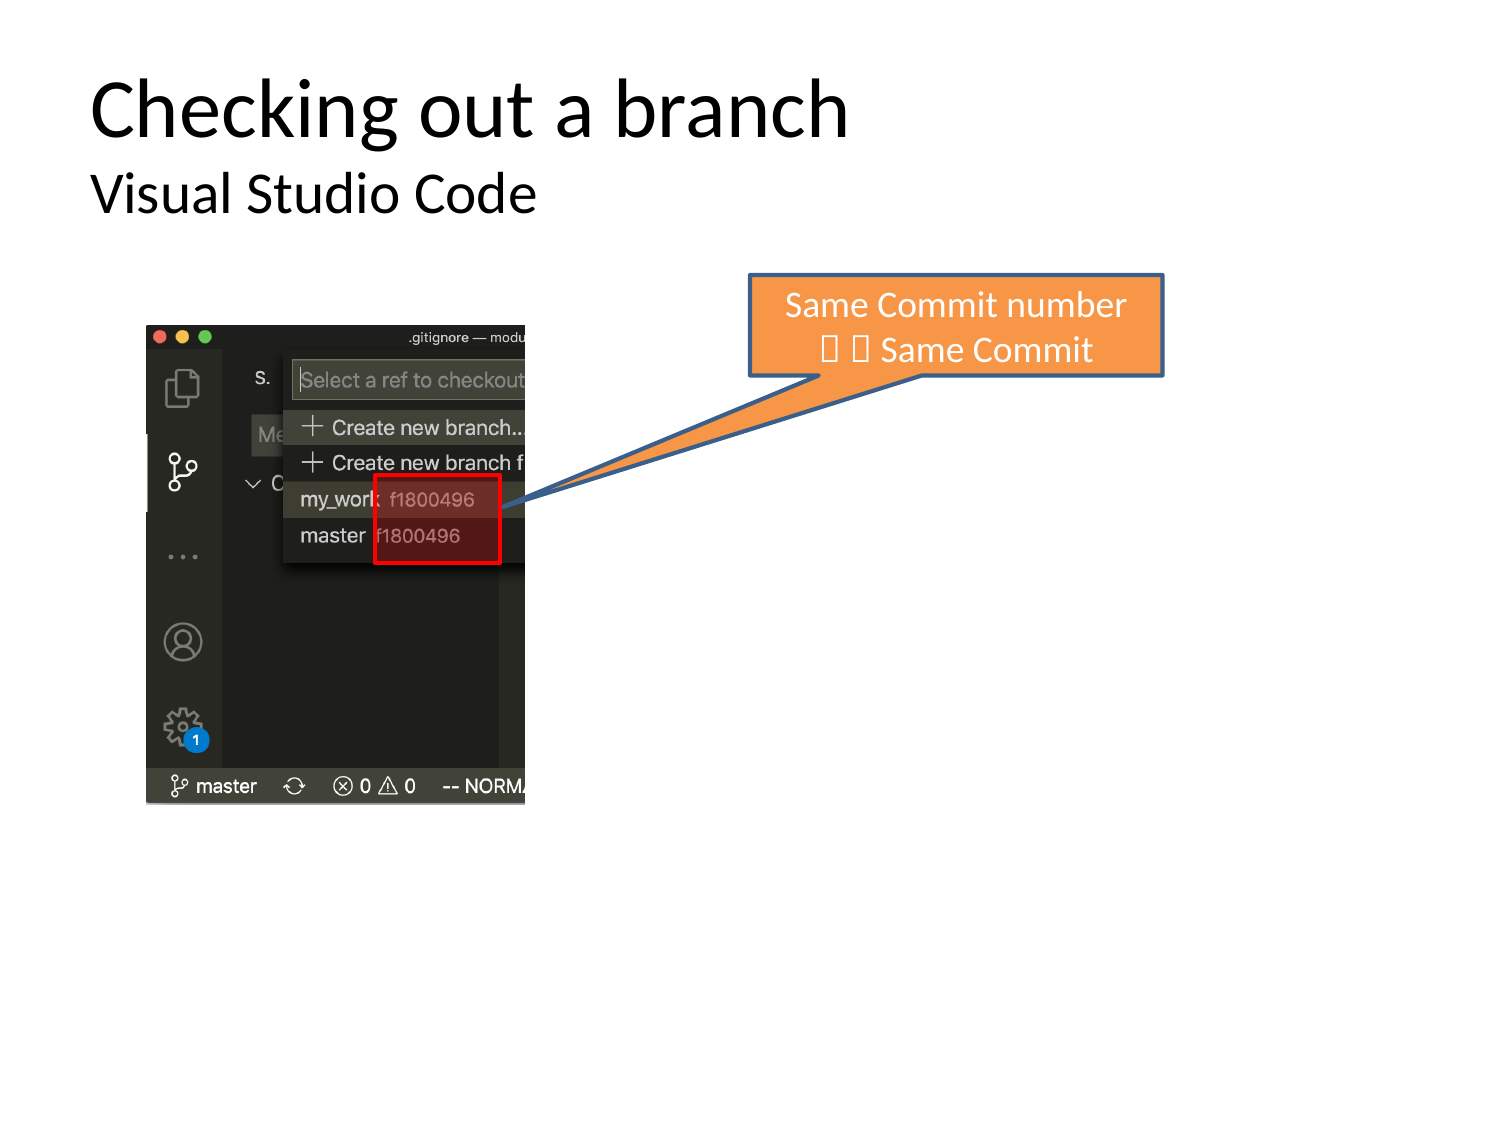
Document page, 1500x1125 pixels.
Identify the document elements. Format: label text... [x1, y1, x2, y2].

picture [145, 324, 526, 805]
title Checking out a branch Visual Studio Code [75, 45, 1425, 233]
text_box Same Commit number   Same Commit [530, 272, 1165, 501]
